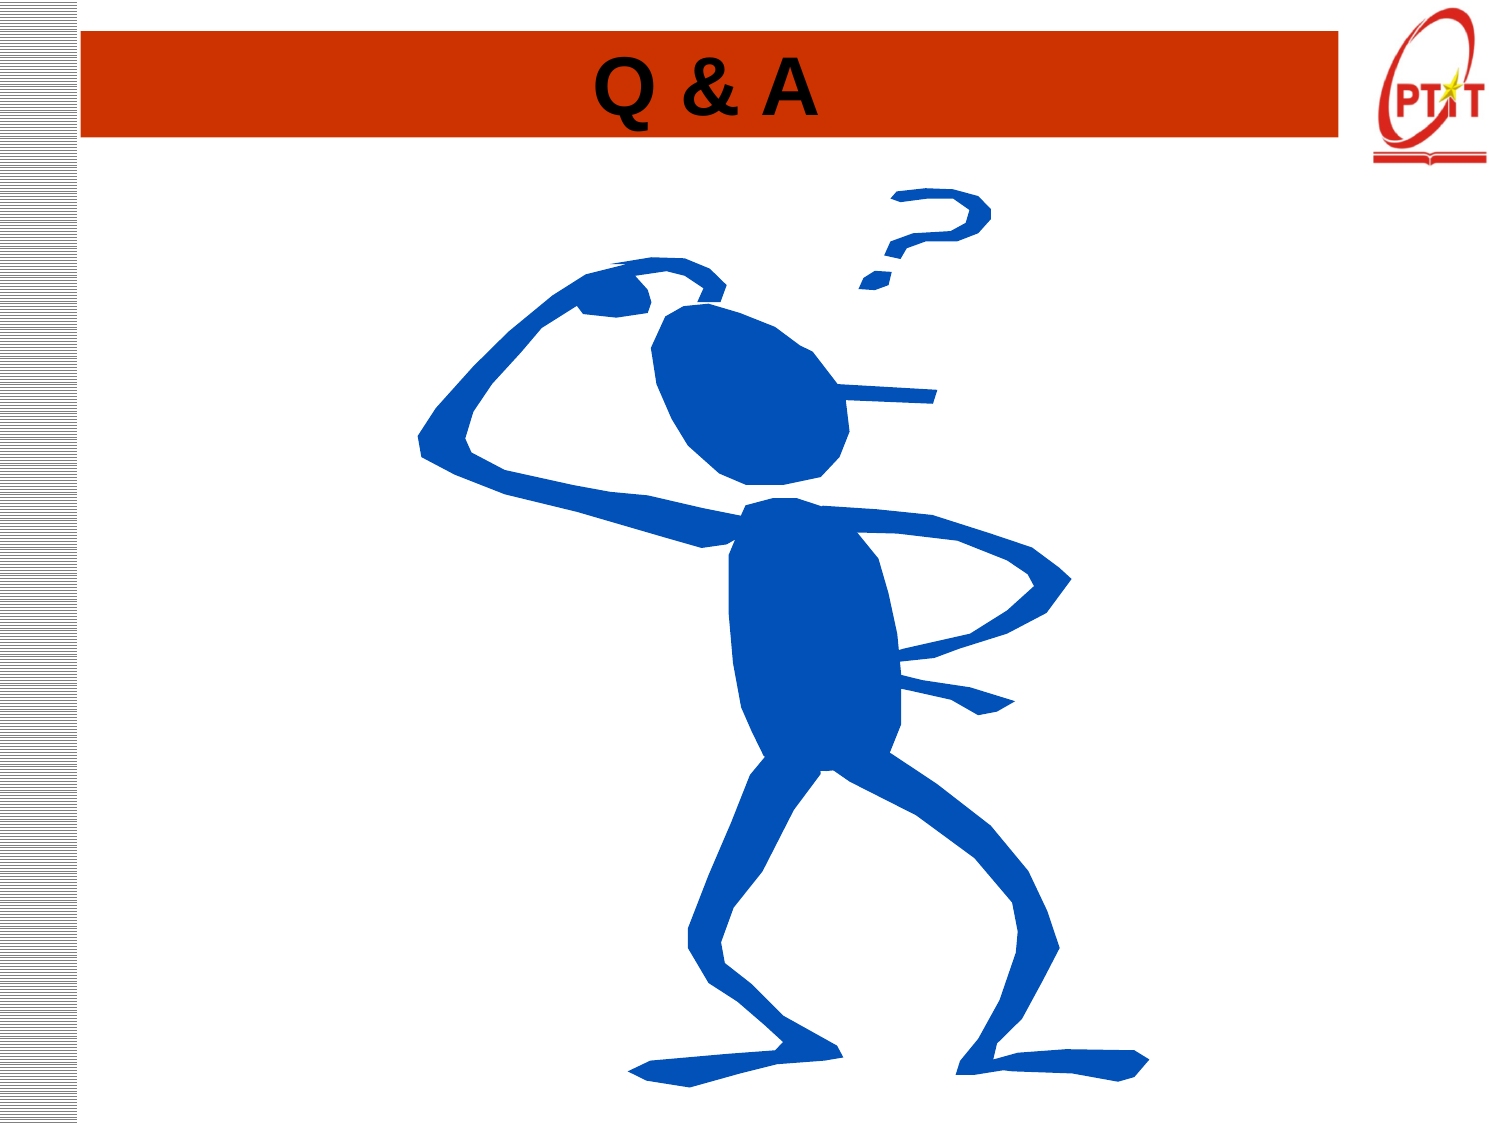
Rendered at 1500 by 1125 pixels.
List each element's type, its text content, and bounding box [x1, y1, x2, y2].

title Q & A [75, 24, 1338, 155]
picture [1373, 0, 1489, 167]
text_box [416, 187, 1151, 1088]
